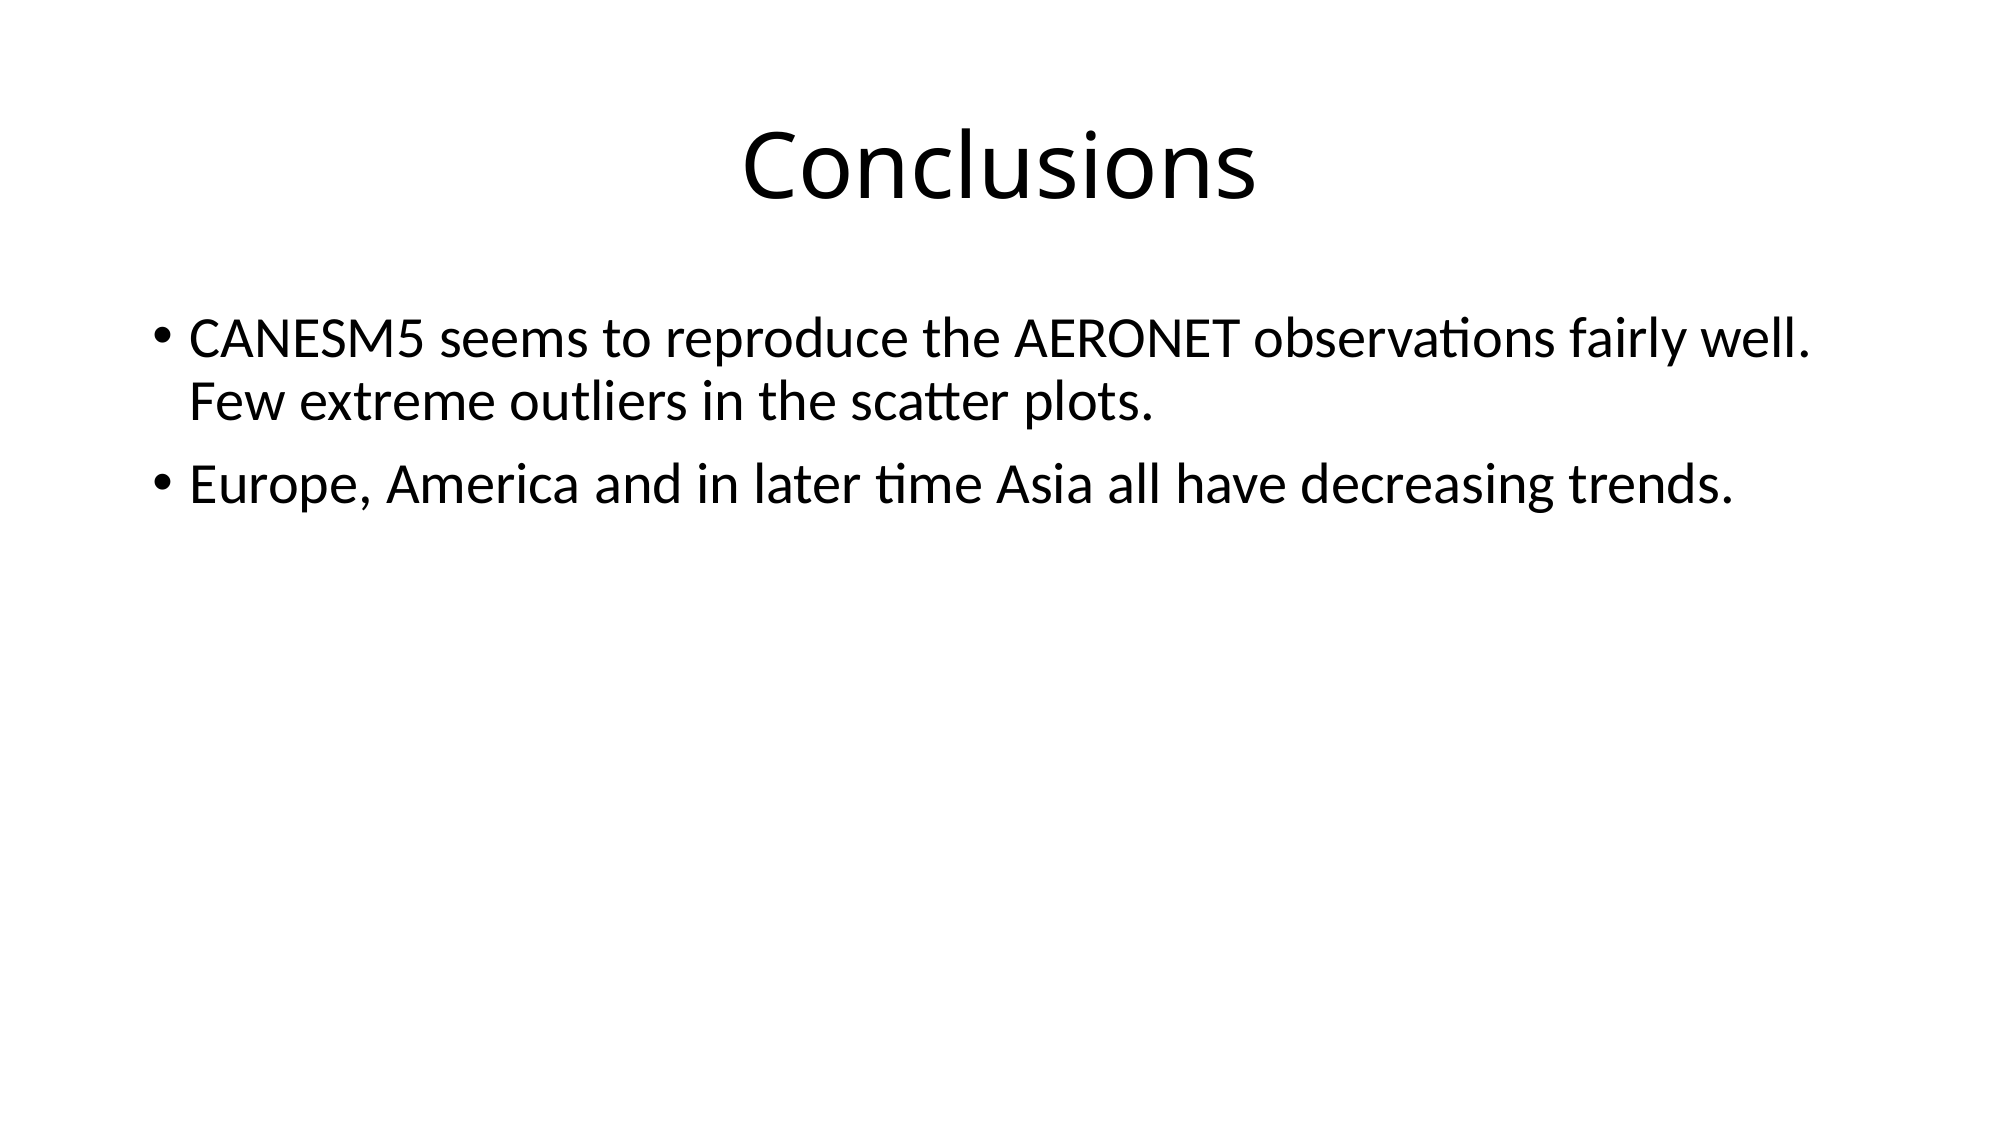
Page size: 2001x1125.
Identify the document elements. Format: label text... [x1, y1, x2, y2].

title Conclusions [137, 59, 1863, 278]
list CANESM5 seems to reproduce the AERONET observations fairly well. Few extreme outliers in the scatter plots. Europe, America and in later time Asia all have decreasing trends. [137, 299, 1863, 1014]
